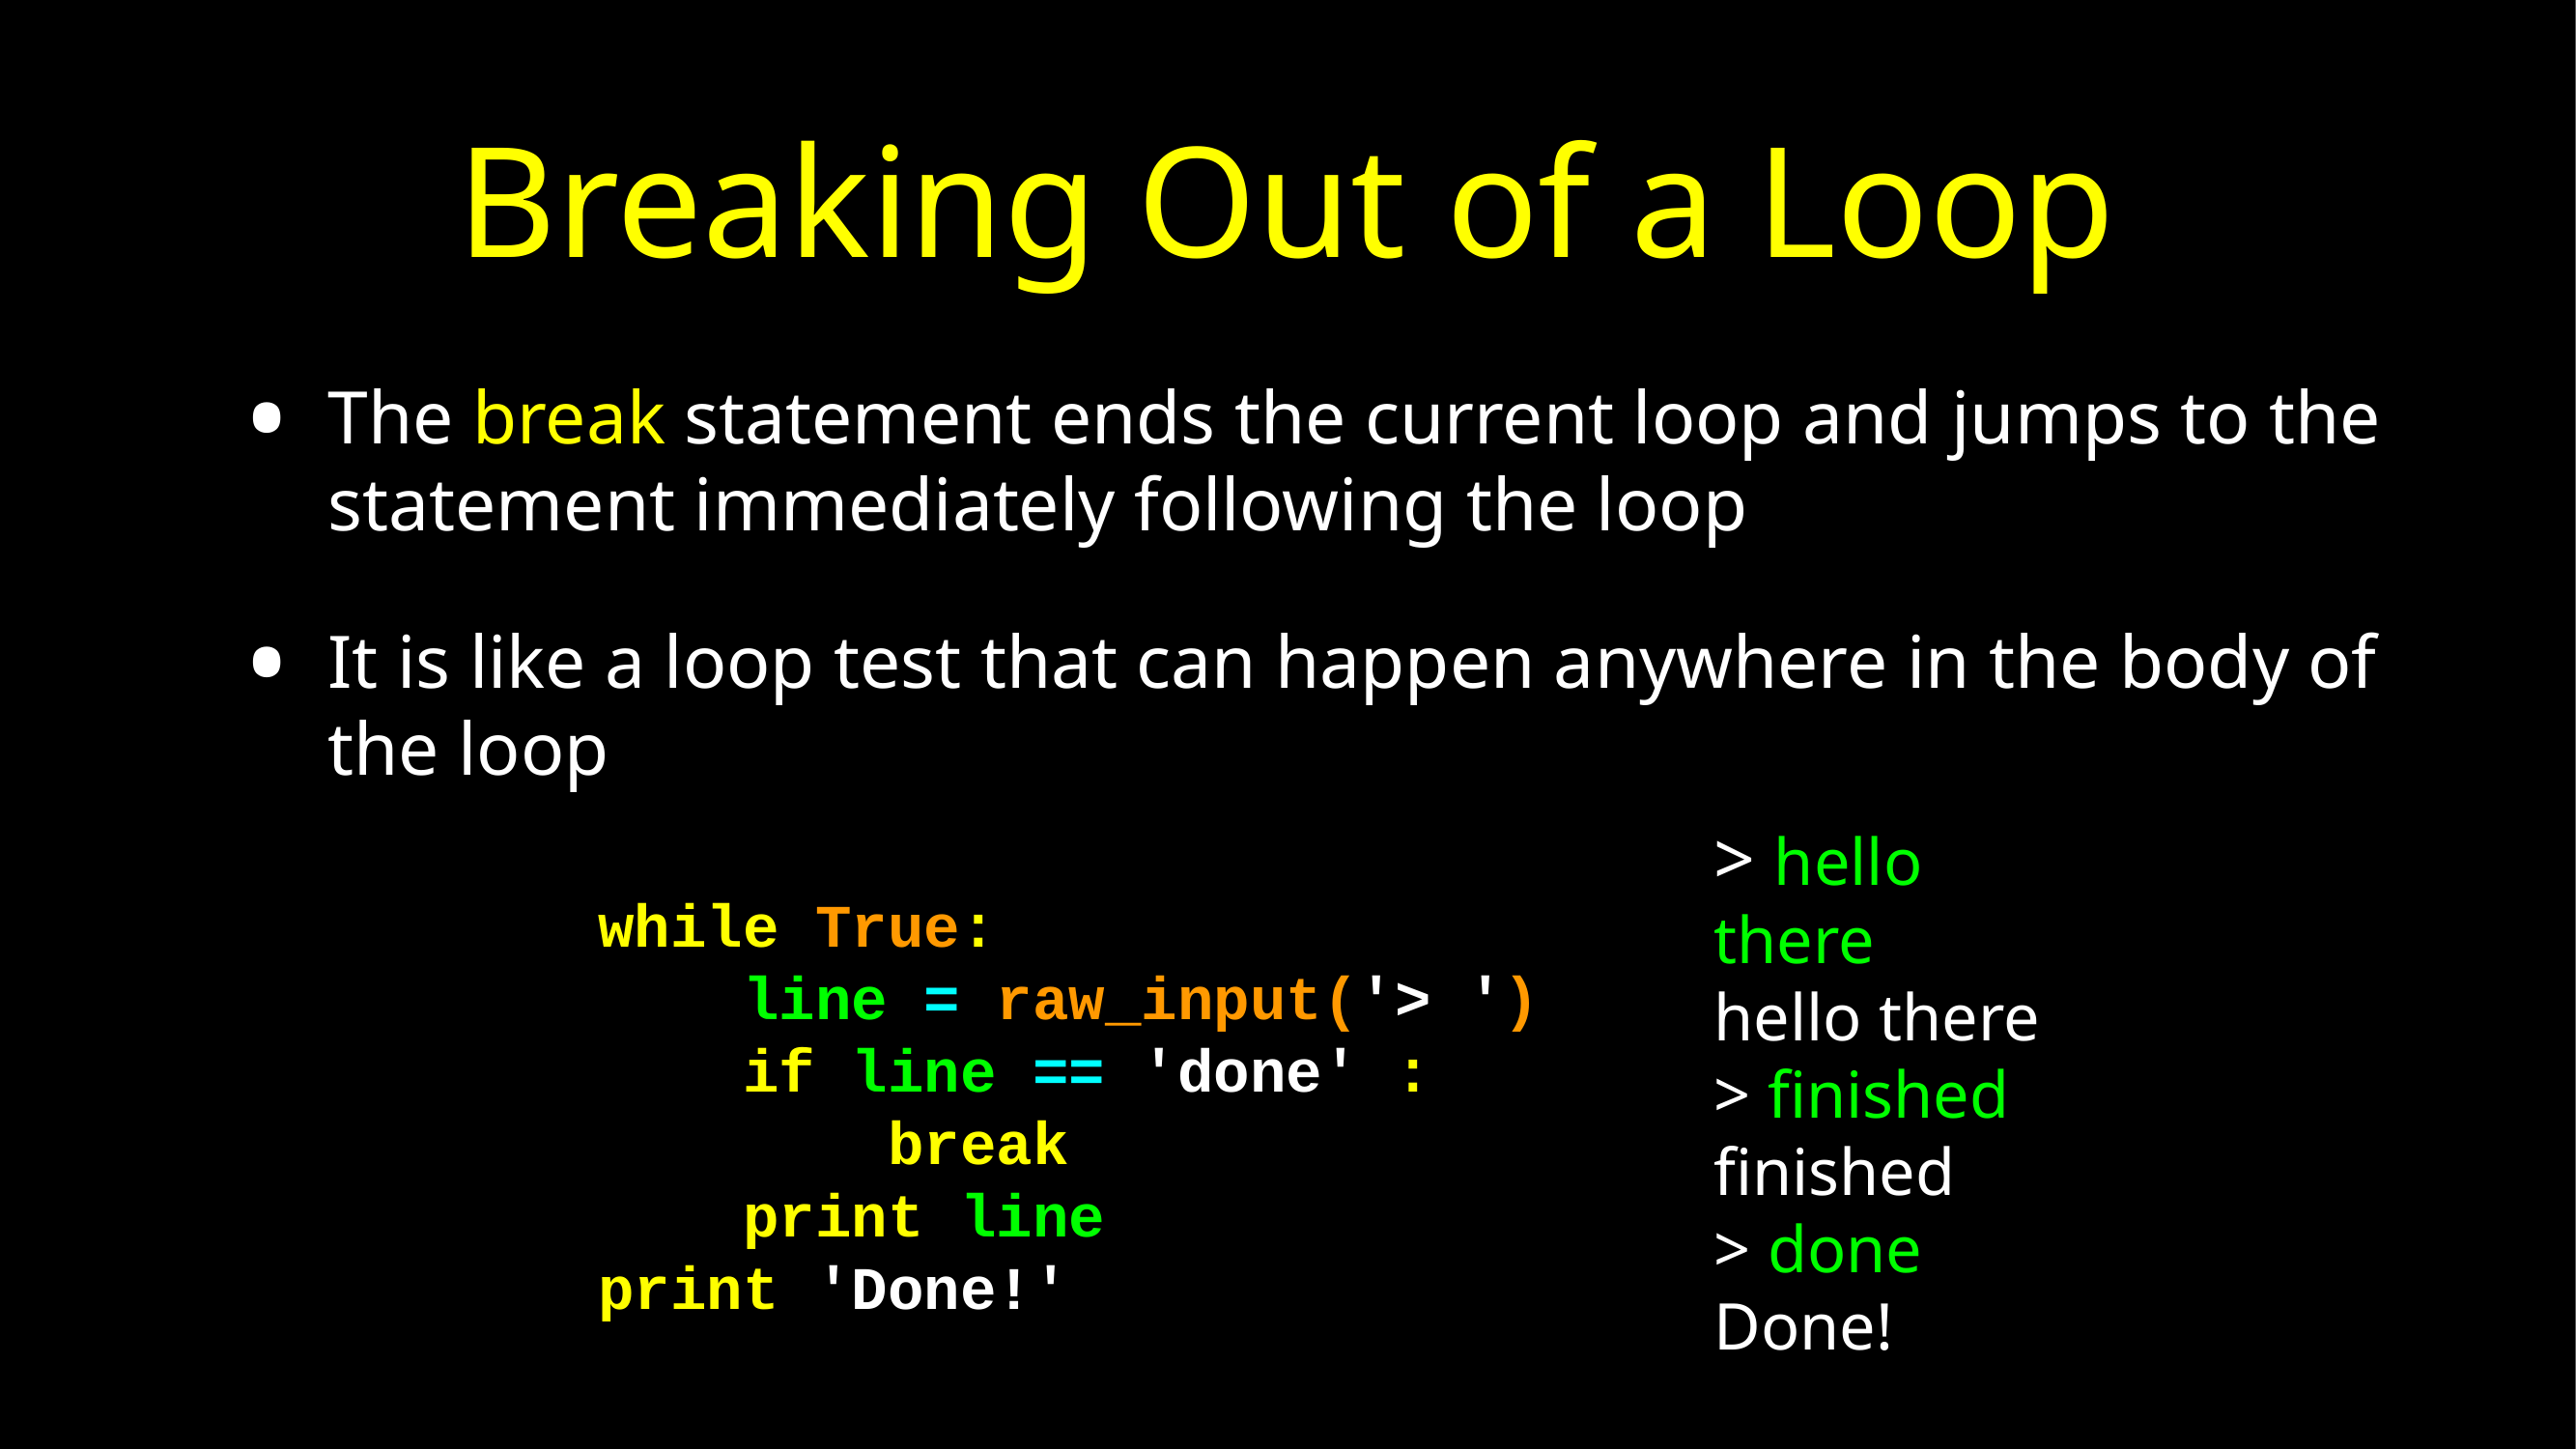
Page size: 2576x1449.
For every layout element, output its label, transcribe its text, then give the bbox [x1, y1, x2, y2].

text_box > hello there hello there > finished finished > done Done! [1713, 824, 2100, 1351]
text_box while True: line = raw_input('> ') if line == 'done' : break print line print 'Done!' [598, 840, 1618, 1368]
list The break statement ends the current loop and jumps to the statement immediately following the loop It is like a loop test that can happen anywhere in the body of the loop [203, 354, 2433, 808]
title Breaking Out of a Loop [183, 38, 2391, 355]
